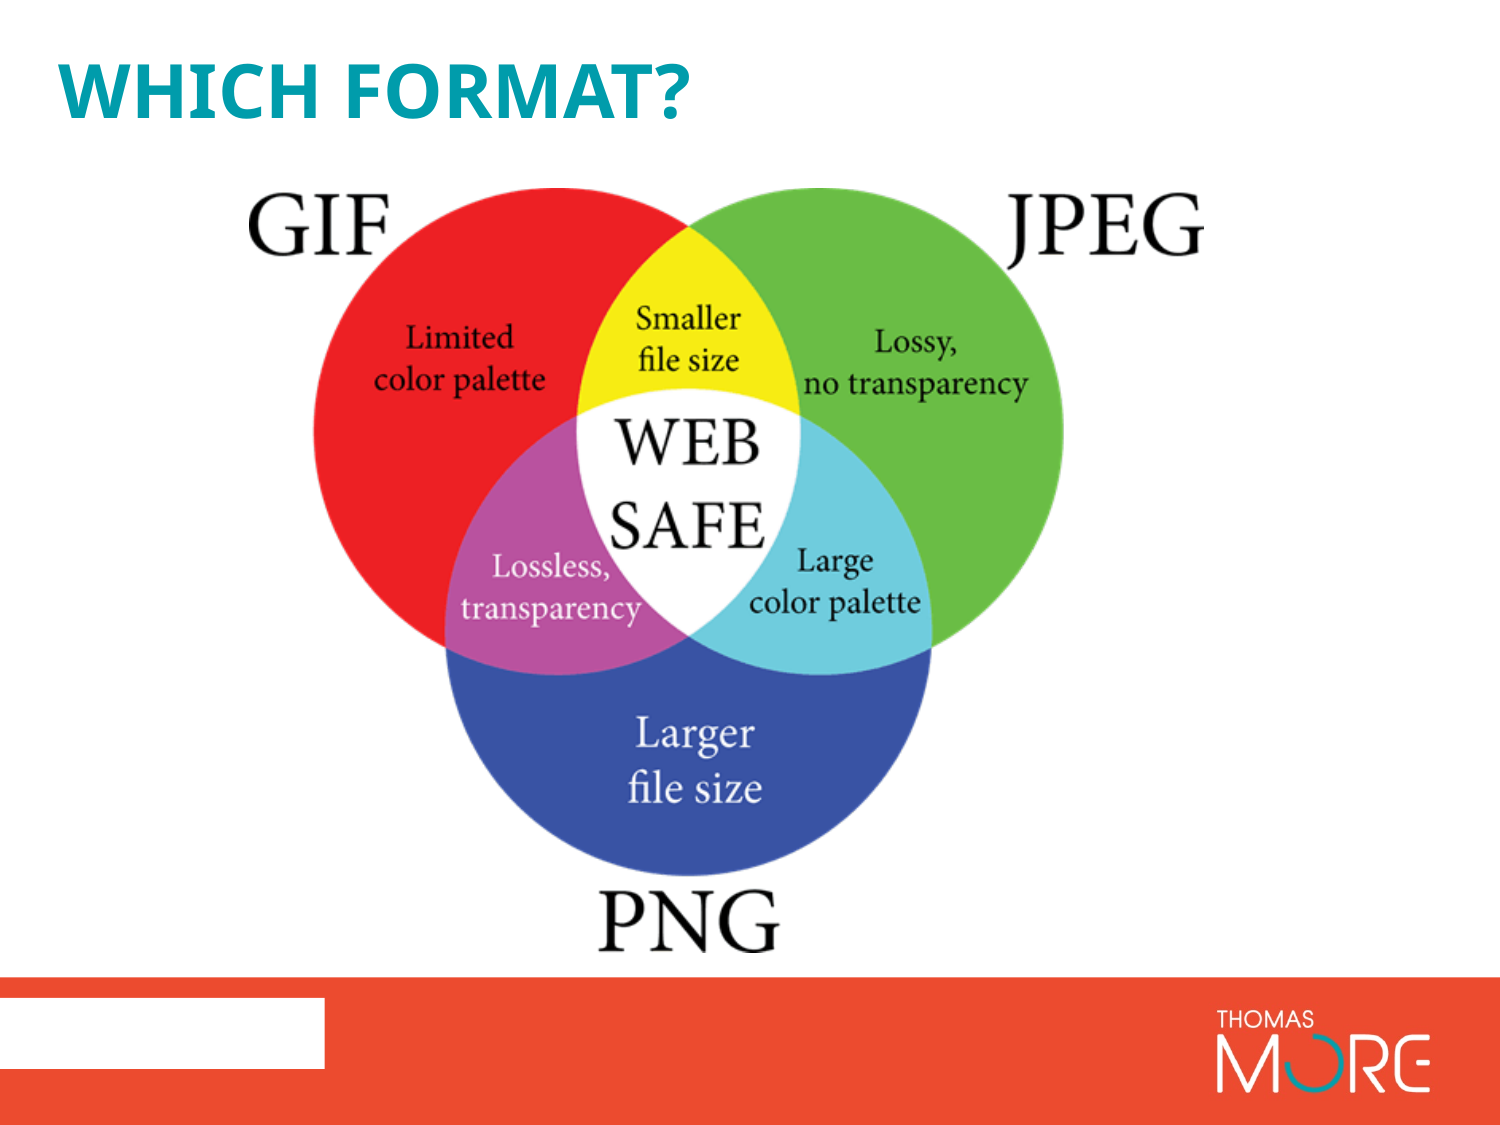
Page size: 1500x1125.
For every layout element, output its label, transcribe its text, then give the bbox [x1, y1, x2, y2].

picture [1187, 980, 1459, 1122]
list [249, 188, 1205, 953]
title which format? [0, 0, 1500, 188]
